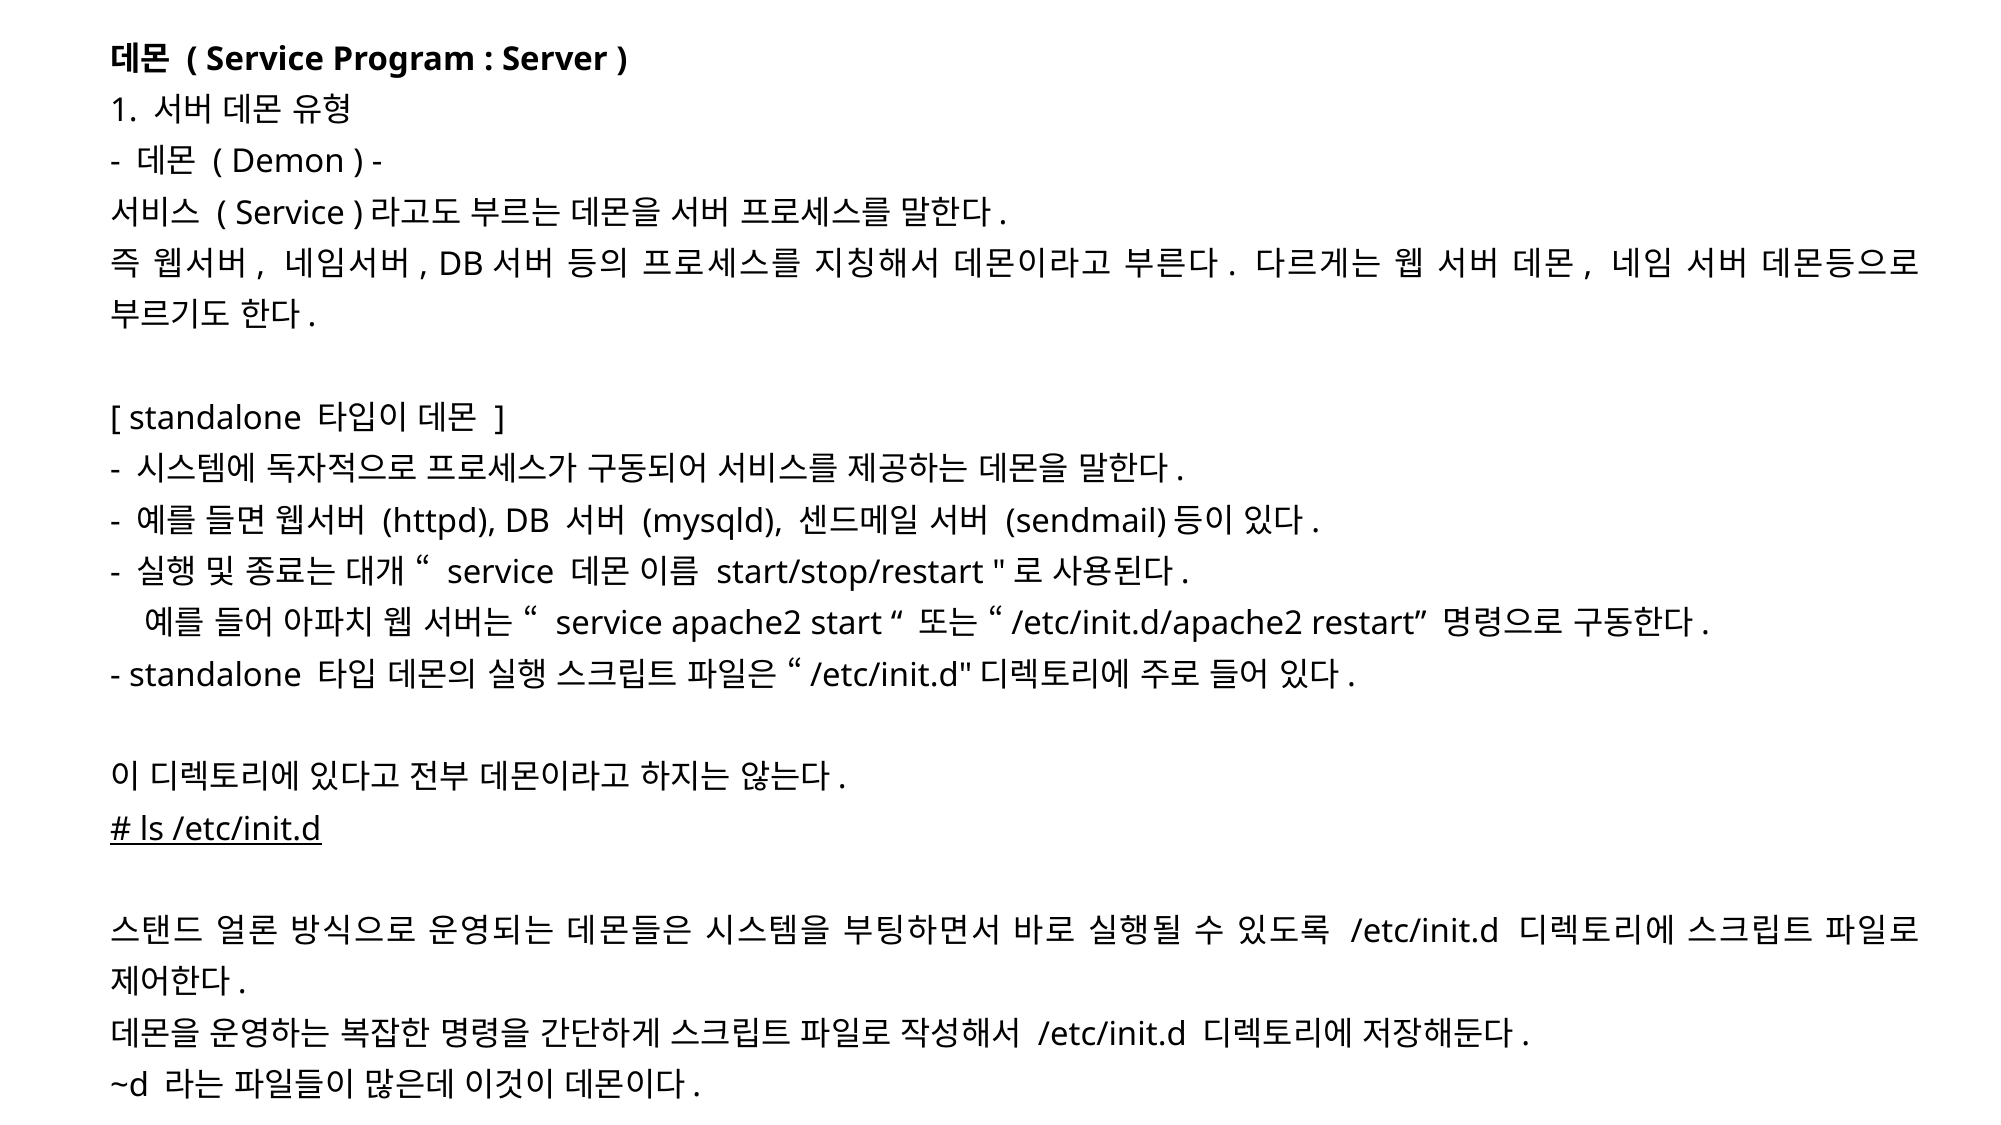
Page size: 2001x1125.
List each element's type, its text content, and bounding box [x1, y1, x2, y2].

subtitle 데몬 ( Service Program : Server ) 1. 서버 데몬 유형 - 데몬 ( Demon ) - 서비스 ( Service )라고도 부르는 데몬을 서버 프로세스를 말한다. 즉 웹서버, 네임서버, DB서버 등의 프로세스를 지칭해서 데몬이라고 부른다. 다르게는 웹 서버 데몬, 네임 서버 데몬등으로 부르기도 한다. [ standalone 타입이 데몬 ] - 시스템에 독자적으로 프로세스가 구동되어 서비스를 제공하는 데몬을 말한다. - 예를 들면 웹서버 (httpd), DB 서버 (mysqld), 센드메일 서버 (sendmail)등이 있다. - 실행 및 종료는 대개 “ service 데몬 이름 start/stop/restart "로 사용된다. 예를 들어 아파치 웹 서버는 “ service apache2 start “ 또는 “/etc/init.d/apache2 restart” 명령으로 구동한다. - standalone 타입 데몬의 실행 스크립트 파일은 “/etc/init.d"디렉토리에 주로 들어 있다. 이 디렉토리에 있다고 전부 데몬이라고 하지는 않는다. # ls /etc/init.d 스탠드 얼론 방식으로 운영되는 데몬들은 시스템을 부팅하면서 바로 실행될 수 있도록 /etc/init.d 디렉토리에 스크립트 파일로 제어한다. 데몬을 운영하는 복잡한 명령을 간단하게 스크립트 파일로 작성해서 /etc/init.d 디렉토리에 저장해둔다. ~d 라는 파일들이 많은데 이것이 데몬이다. [95, 17, 1935, 1125]
